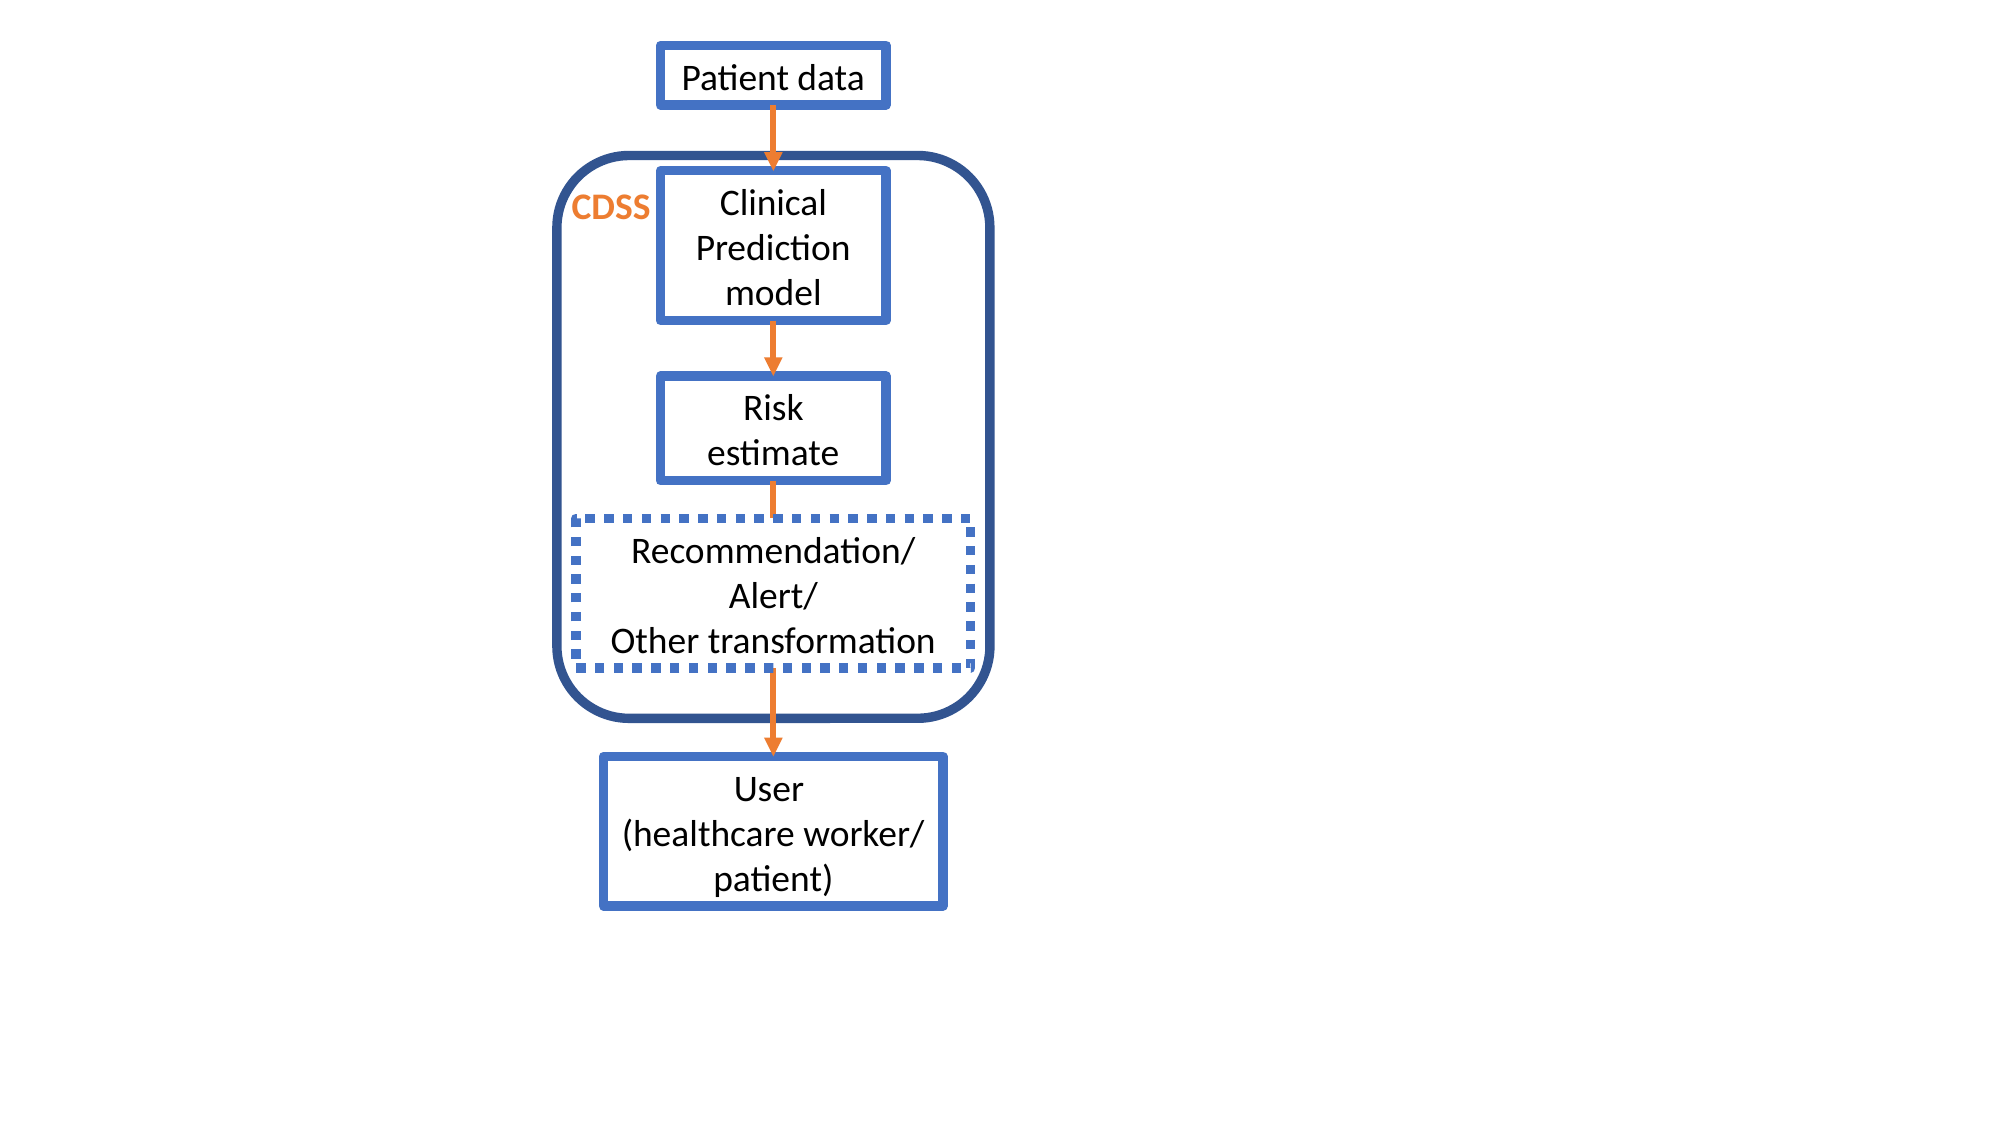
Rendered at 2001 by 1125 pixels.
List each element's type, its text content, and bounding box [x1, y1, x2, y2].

text_box Recommendation/ Alert/ Other transformation [774, 518, 971, 668]
text_box CDSS [556, 174, 677, 235]
text_box [555, 154, 991, 720]
text_box Patient data [660, 45, 887, 106]
text_box User (healthcare worker/ patient) [603, 756, 943, 907]
text_box Recommendation/ Alert/ Other transformation [575, 518, 773, 668]
